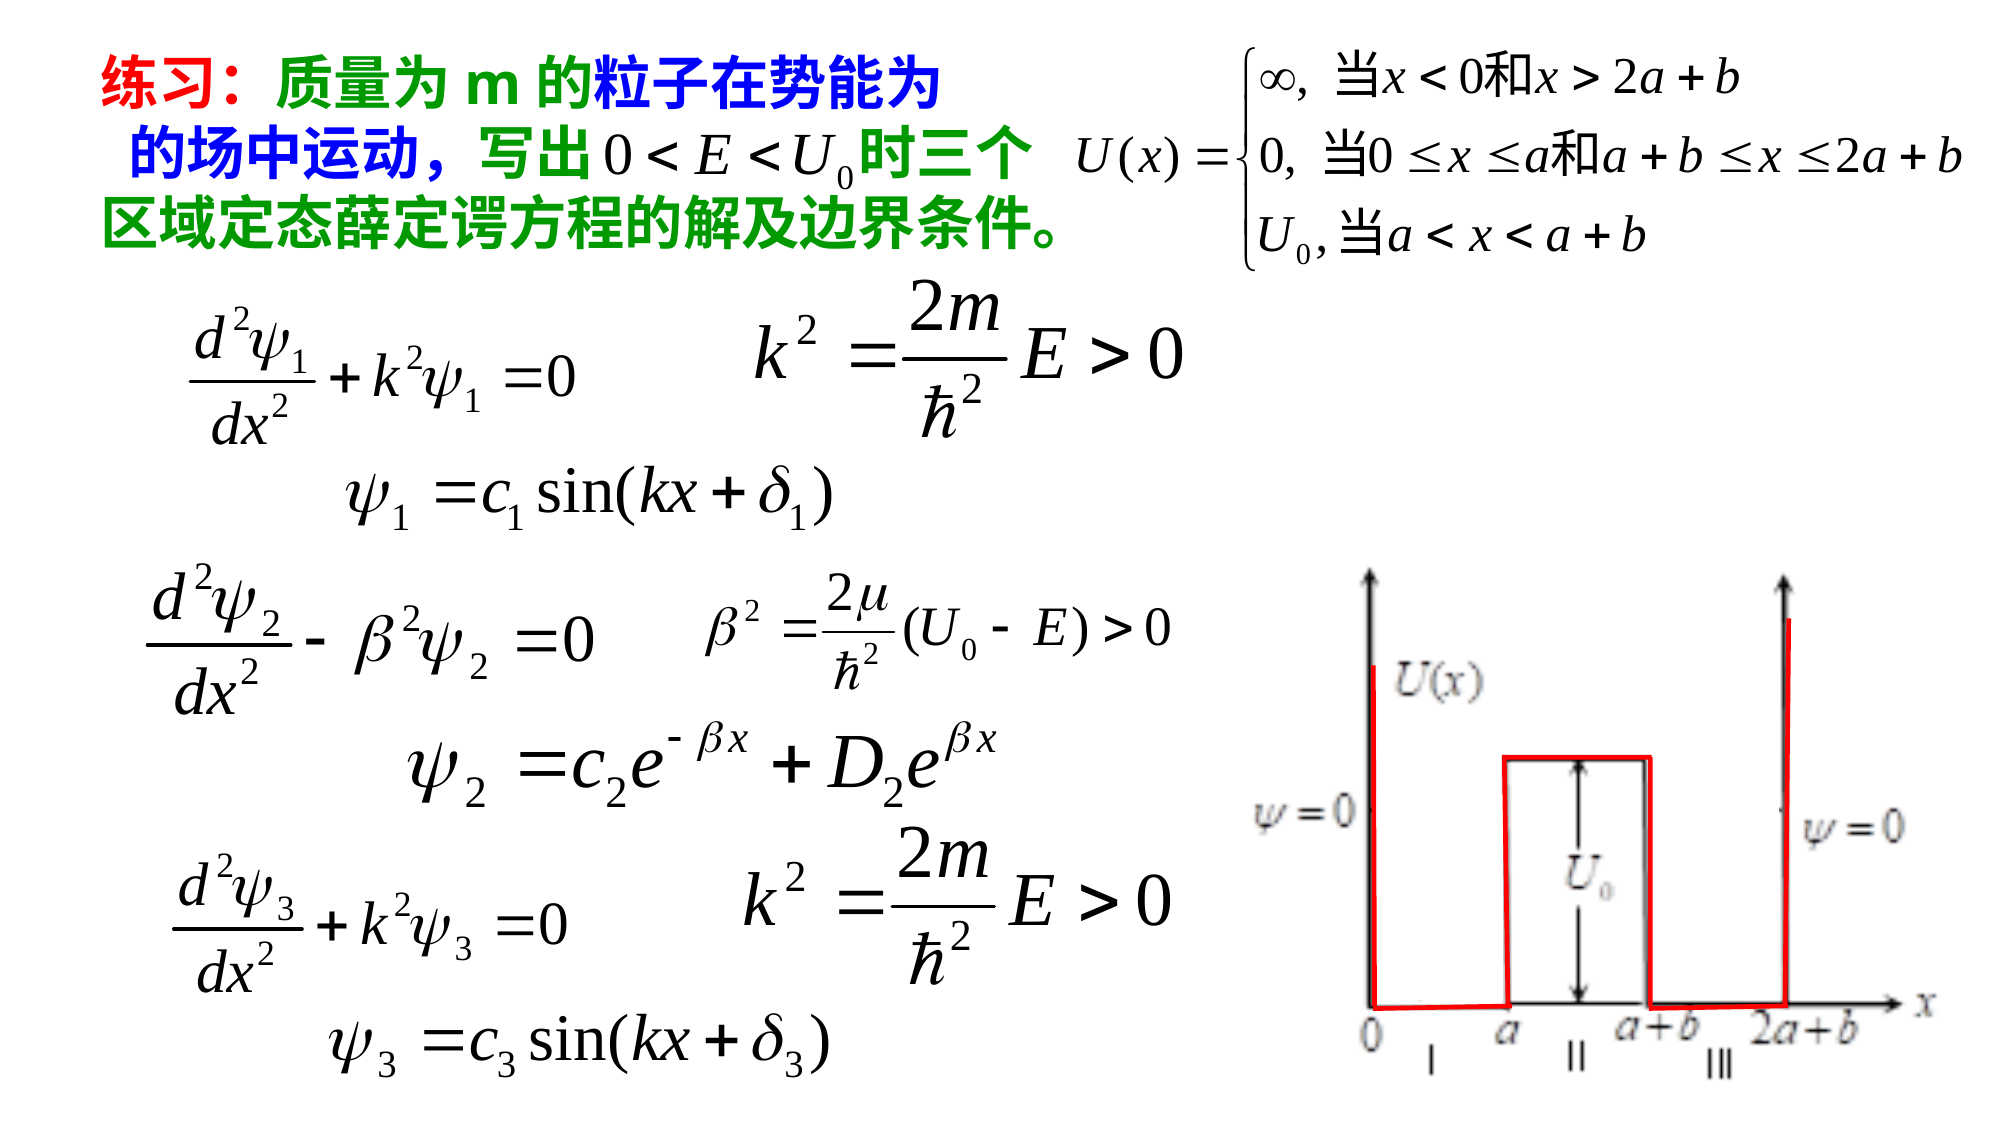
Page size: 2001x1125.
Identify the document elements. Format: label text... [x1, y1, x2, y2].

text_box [595, 114, 867, 205]
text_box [1070, 38, 1973, 281]
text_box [179, 289, 585, 459]
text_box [136, 543, 608, 730]
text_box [323, 993, 844, 1094]
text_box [730, 804, 1187, 1002]
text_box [163, 836, 579, 1006]
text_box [340, 446, 849, 547]
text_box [742, 257, 1199, 455]
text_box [695, 557, 1182, 702]
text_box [401, 703, 1014, 827]
picture [1249, 562, 1953, 1123]
text_box 练习：质量为m的粒子在势能为 的场中运动，写出 时三个区域定态薛定谔方程的解及边界条件。 [86, 38, 1070, 264]
